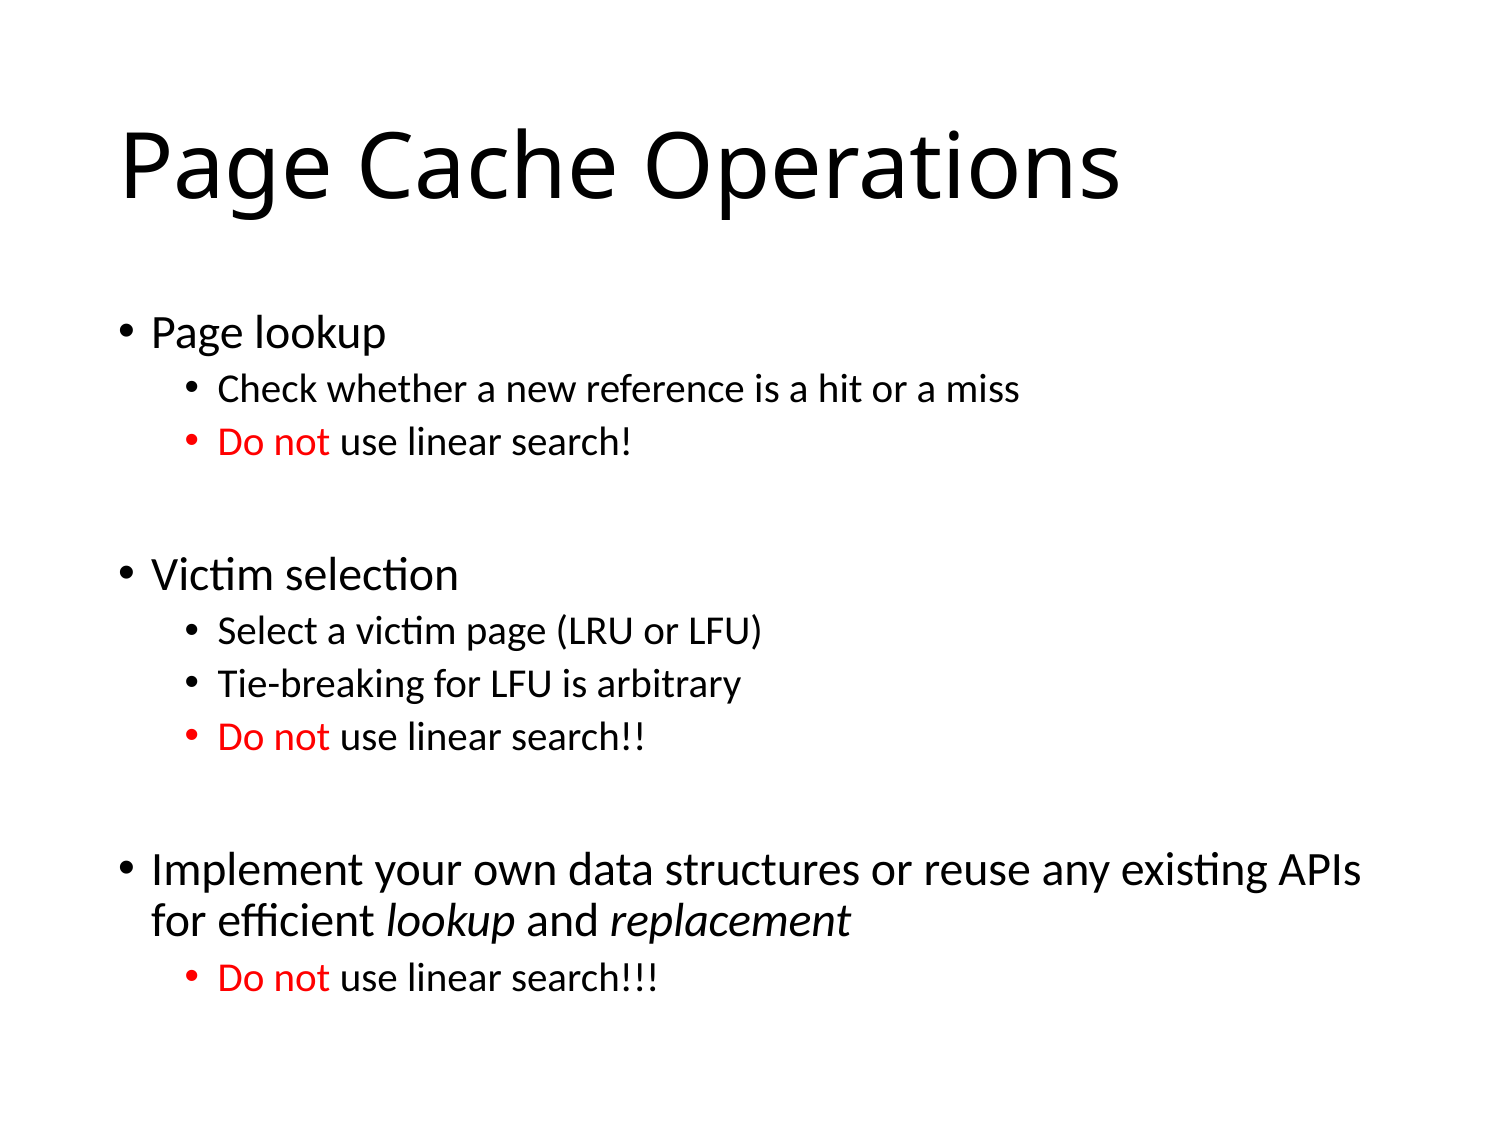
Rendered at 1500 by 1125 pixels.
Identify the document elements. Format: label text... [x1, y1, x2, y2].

list Page lookup Check whether a new reference is a hit or a miss Do not use linear search! Victim selection Select a victim page (LRU or LFU) Tie-breaking for LFU is arbitrary Do not use linear search!! Implement your own data structures or reuse any existing APIs for efficient lookup and replacement Do not use linear search!!! [103, 299, 1397, 1014]
title Page Cache Operations [103, 59, 1397, 278]
